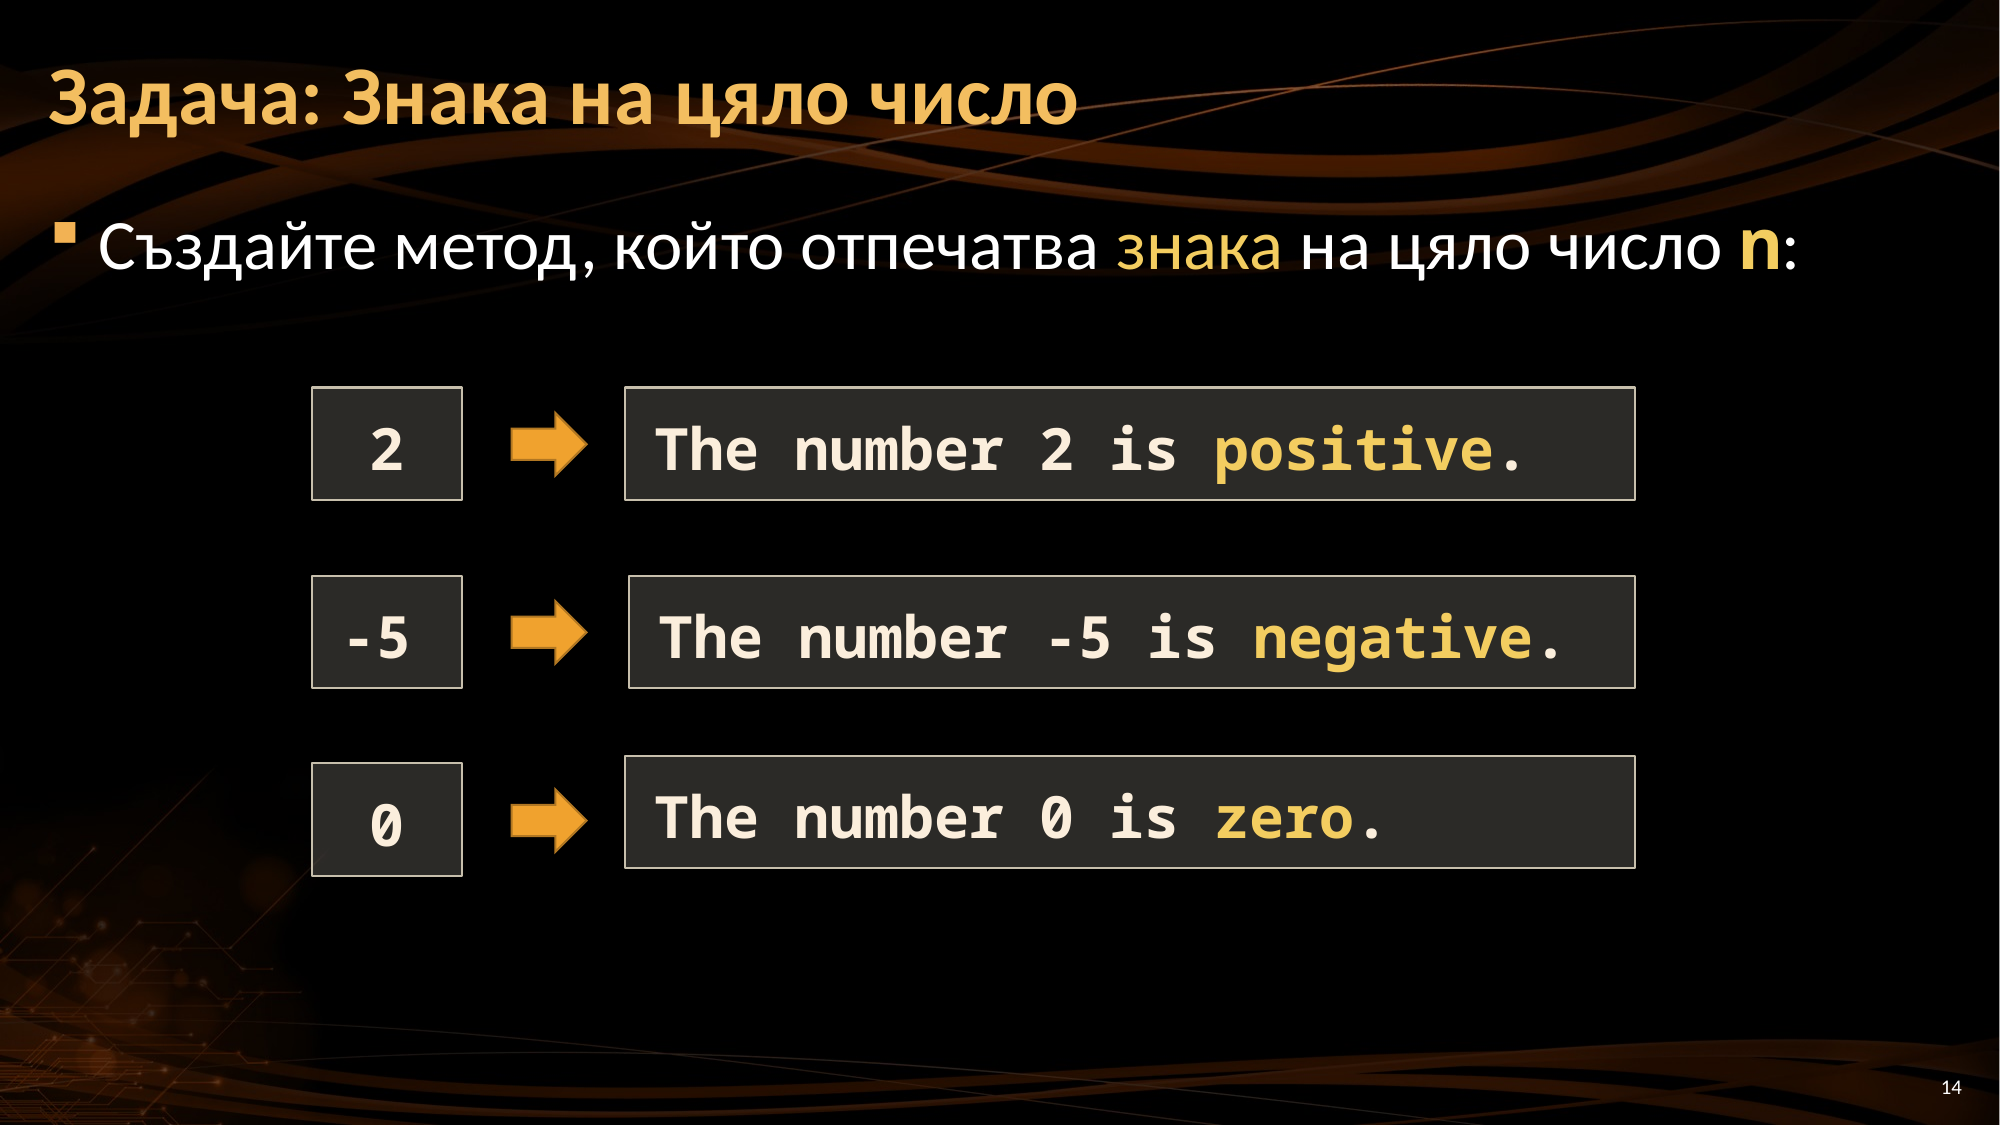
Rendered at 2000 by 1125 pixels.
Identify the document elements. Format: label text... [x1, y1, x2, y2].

text_box 2 [312, 387, 463, 500]
text_box -5 [312, 575, 463, 688]
text_box 0 [312, 763, 463, 876]
slide_number 14 [1897, 1070, 1968, 1103]
title Задача: Знака на цяло число [30, 6, 1968, 189]
text_box The number 0 is zero. [624, 755, 1635, 868]
text_box [510, 410, 589, 478]
text_box The number 2 is positive. [624, 387, 1635, 500]
list Създайте метод, който отпечатва знака на цяло число n: [31, 189, 1968, 1103]
picture [0, 0, 2000, 1125]
text_box [510, 786, 589, 855]
text_box The number -5 is negative. [628, 575, 1635, 688]
text_box [510, 598, 589, 667]
